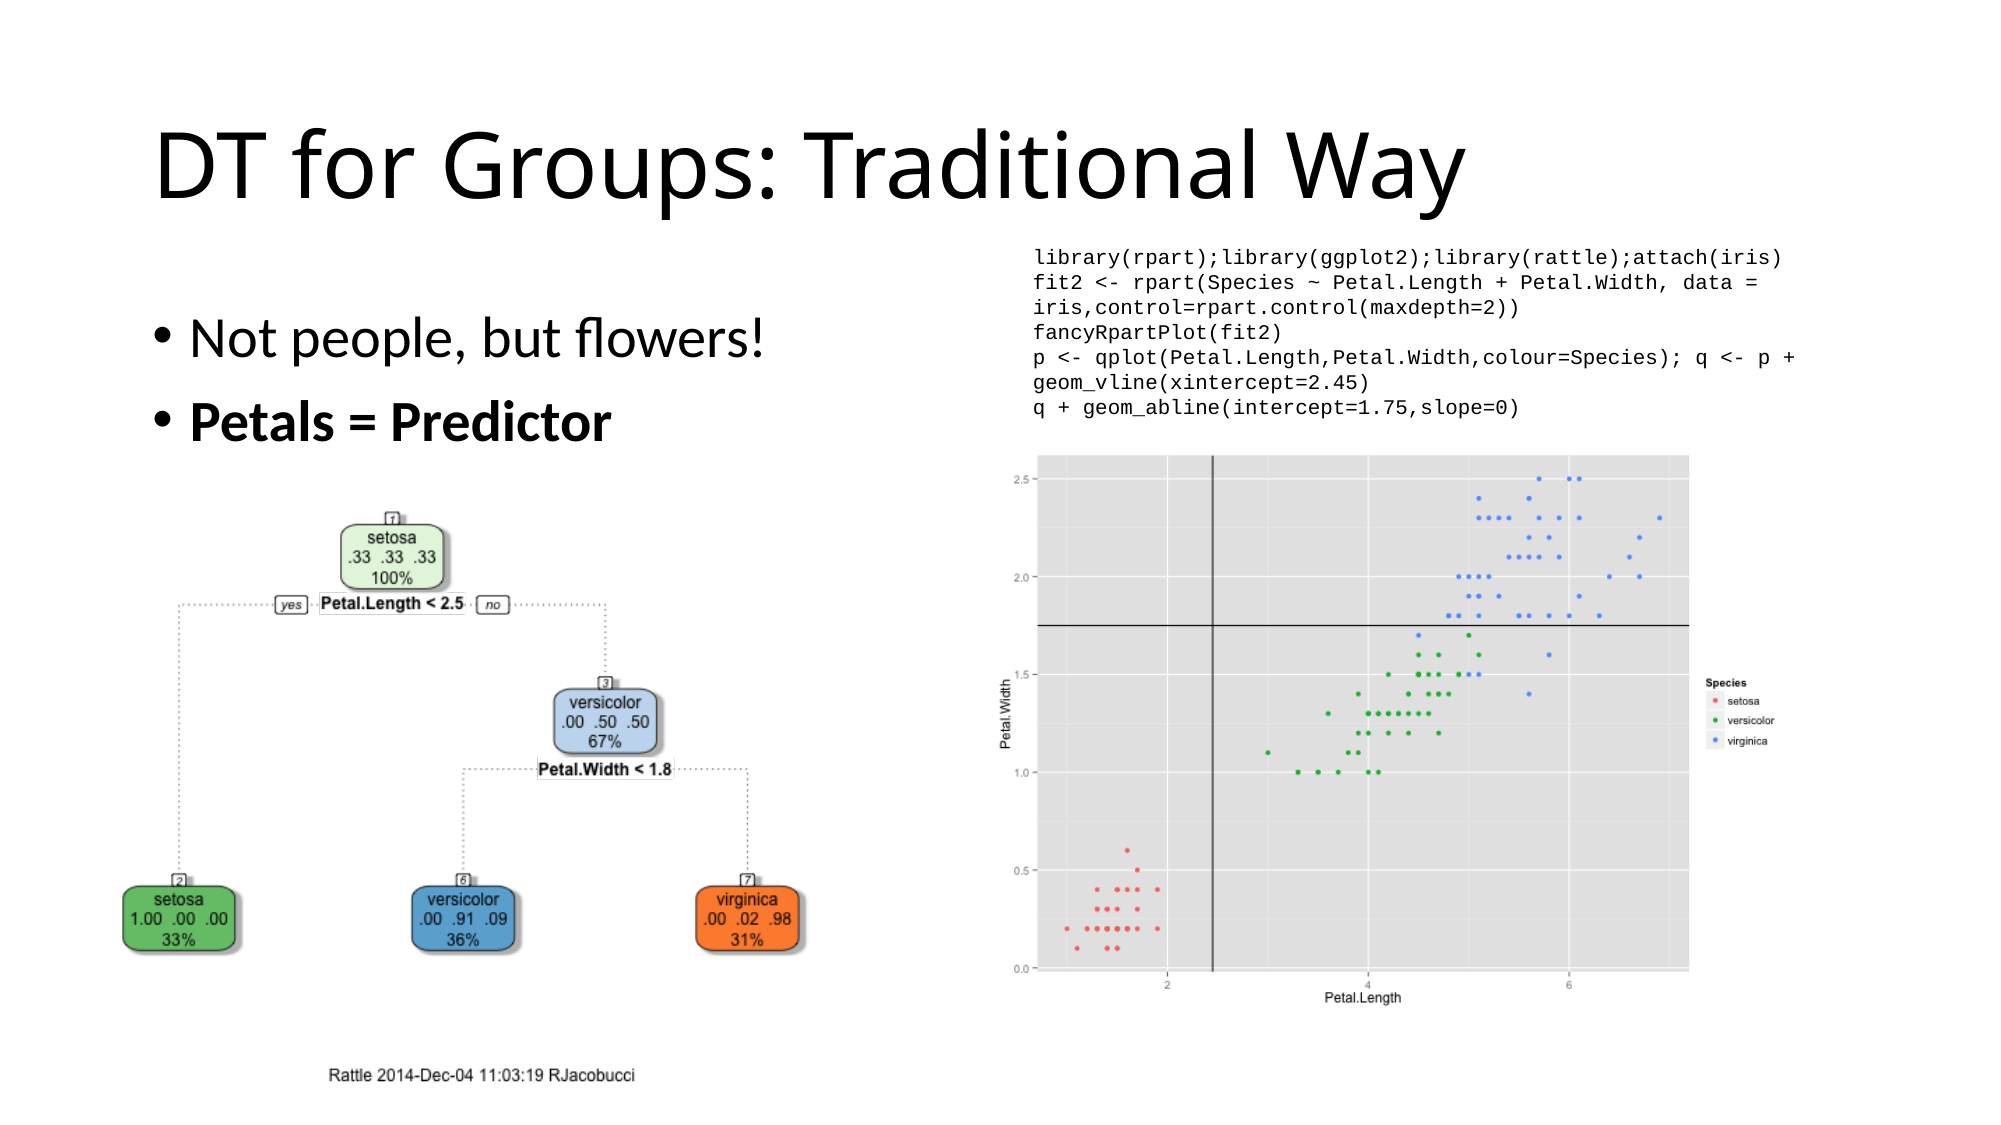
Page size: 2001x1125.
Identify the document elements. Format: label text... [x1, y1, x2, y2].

picture [0, 383, 965, 1087]
title DT for Groups: Traditional Way [137, 59, 1863, 278]
text_box library(rpart);library(ggplot2);library(rattle);attach(iris) fit2 <- rpart(Species ~ Petal.Length + Petal.Width, data = iris,control=rpart.control(maxdepth=2)) fancyRpartPlot(fit2) p <- qplot(Petal.Length,Petal.Width,colour=Species); q <- p + geom_vline(xintercept=2.45) q + geom_abline(intercept=1.75,slope=0) [1018, 236, 1822, 426]
picture [988, 439, 1809, 1014]
list Not people, but flowers! Petals = Predictor [137, 299, 1863, 1014]
